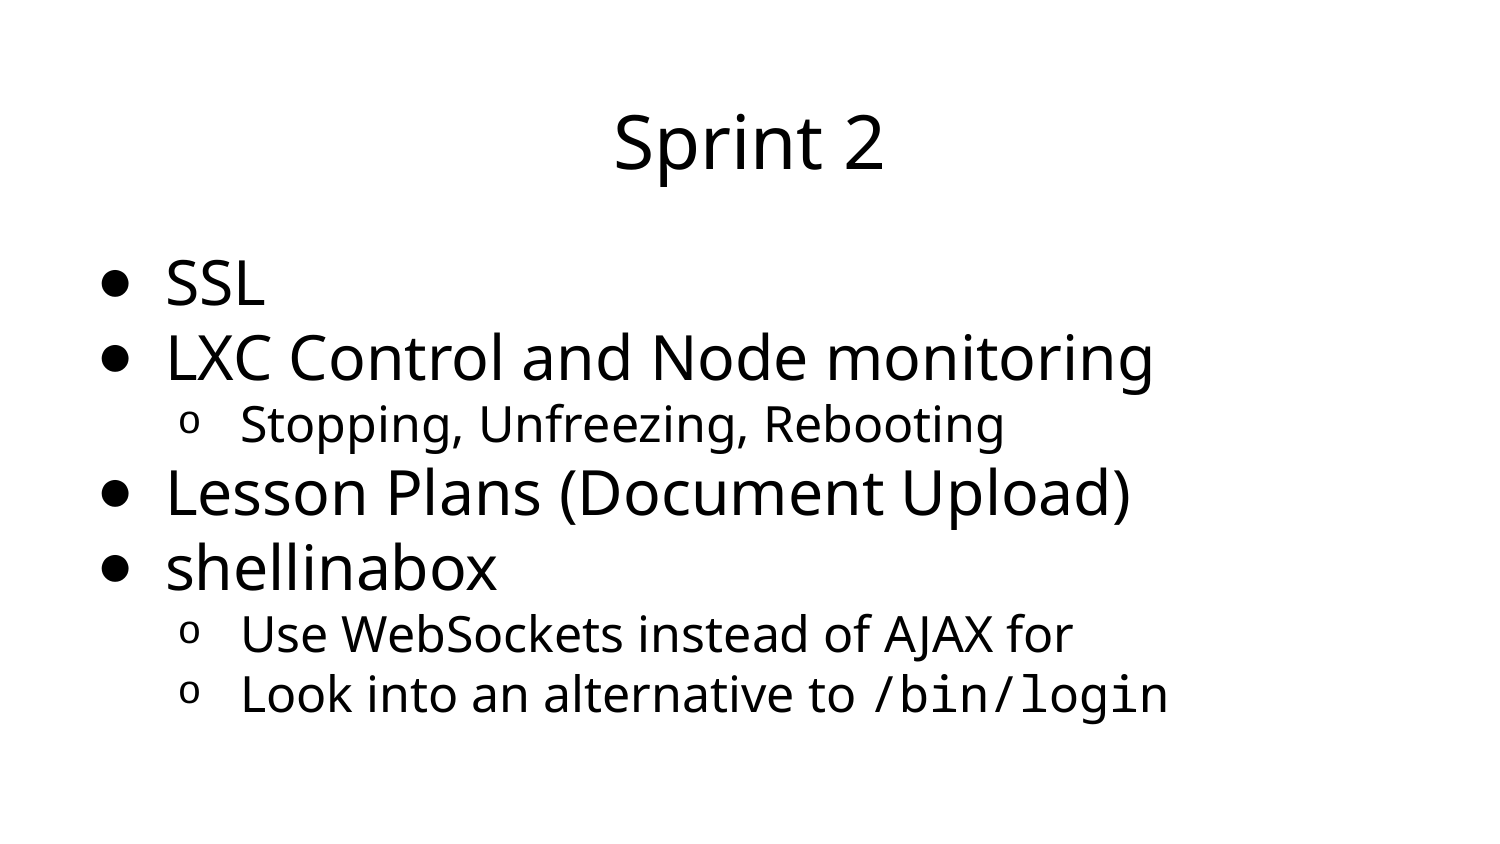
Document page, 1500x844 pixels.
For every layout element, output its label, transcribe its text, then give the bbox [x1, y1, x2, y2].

title Sprint 2 [75, 58, 1425, 200]
list SSL LXC Control and Node monitoring Stopping, Unfreezing, Rebooting Lesson Plans (Document Upload) shellinabox Use WebSockets instead of AJAX for Look into an alternative to /bin/login [75, 227, 1425, 758]
